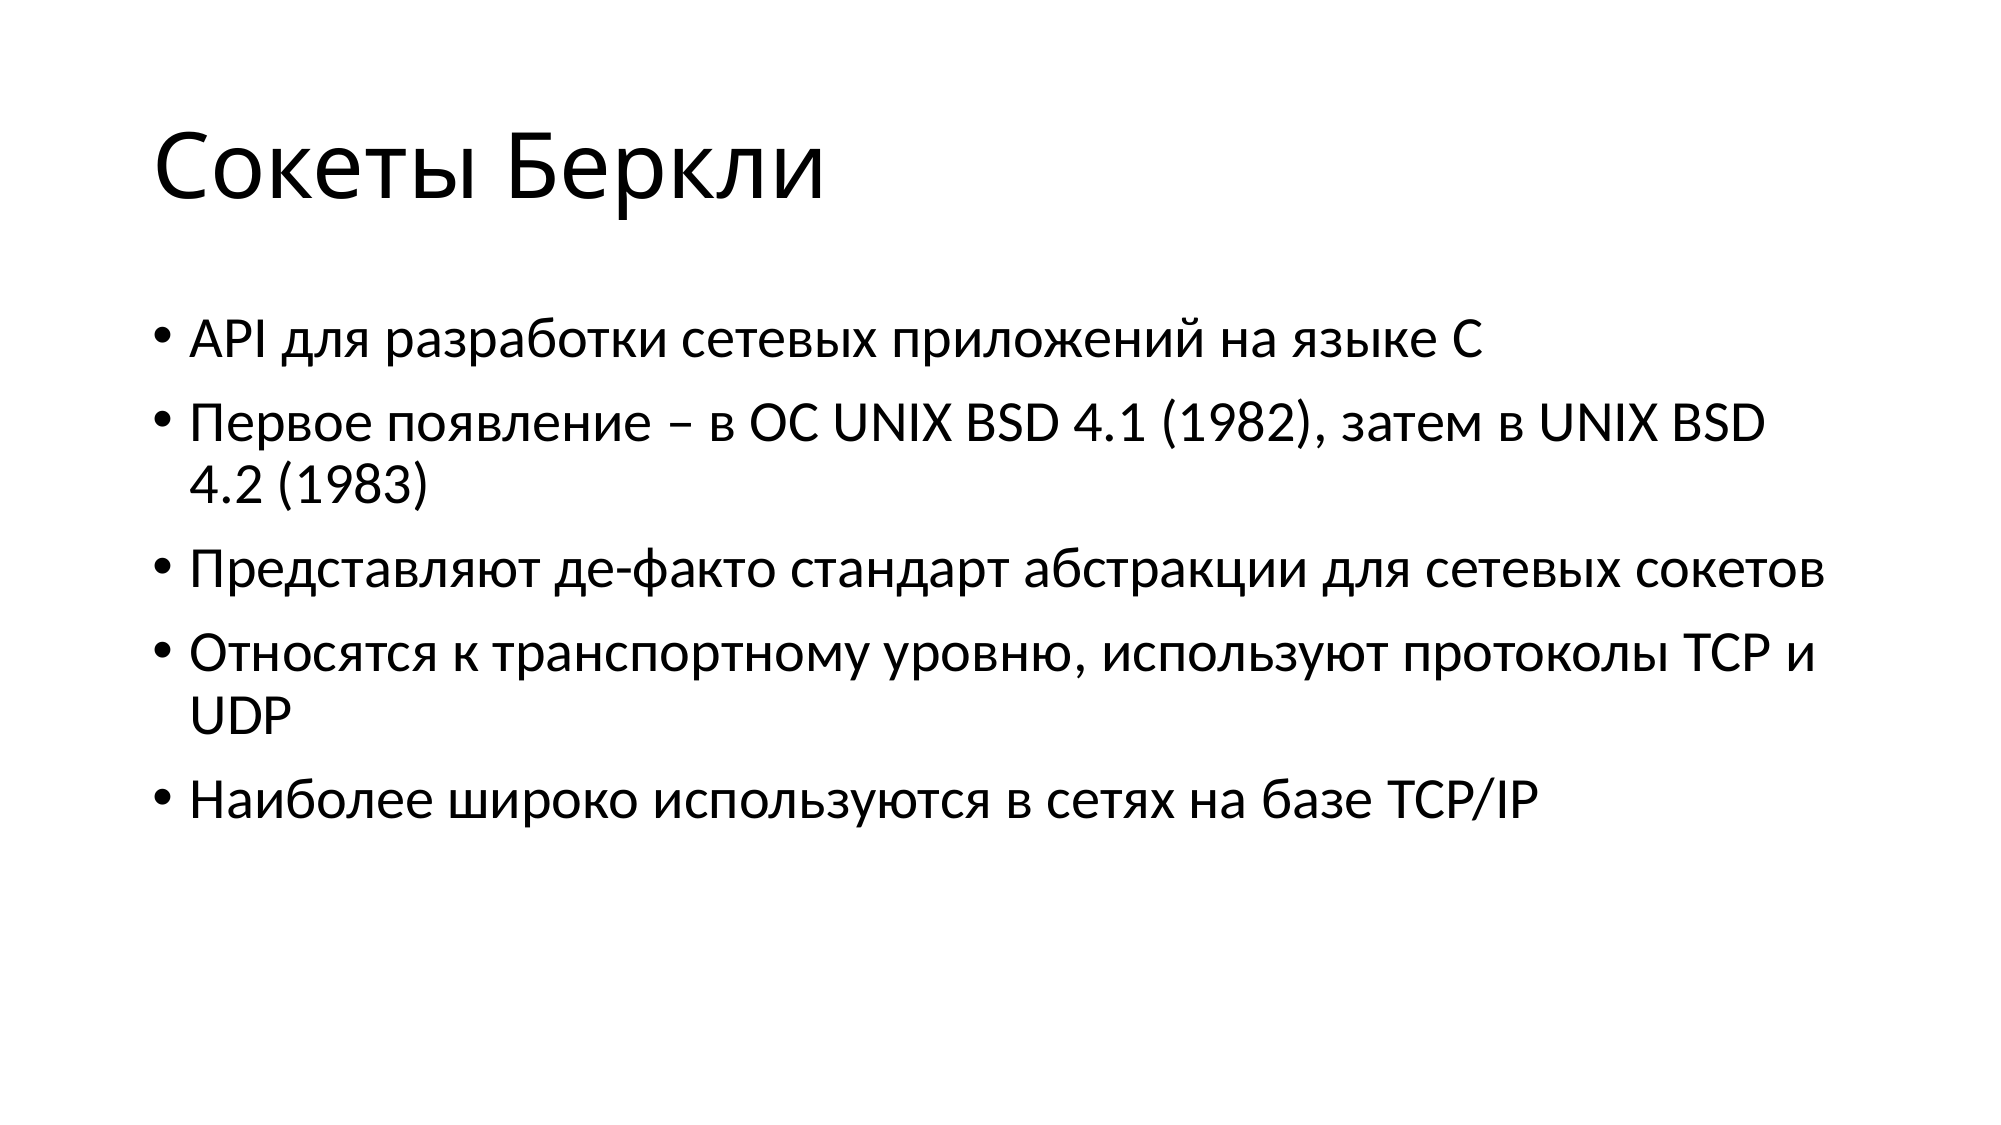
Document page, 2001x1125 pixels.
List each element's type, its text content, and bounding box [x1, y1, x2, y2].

list API для разработки сетевых приложений на языке C Первое появление – в ОС UNIX BSD 4.1 (1982), затем в UNIX BSD 4.2 (1983) Представляют де-факто стандарт абстракции для сетевых сокетов Относятся к транспортному уровню, используют протоколы TCP и UDP Наиболее широко используются в сетях на базе TCP/IP [137, 299, 1863, 1014]
title Сокеты Беркли [137, 59, 1863, 278]
